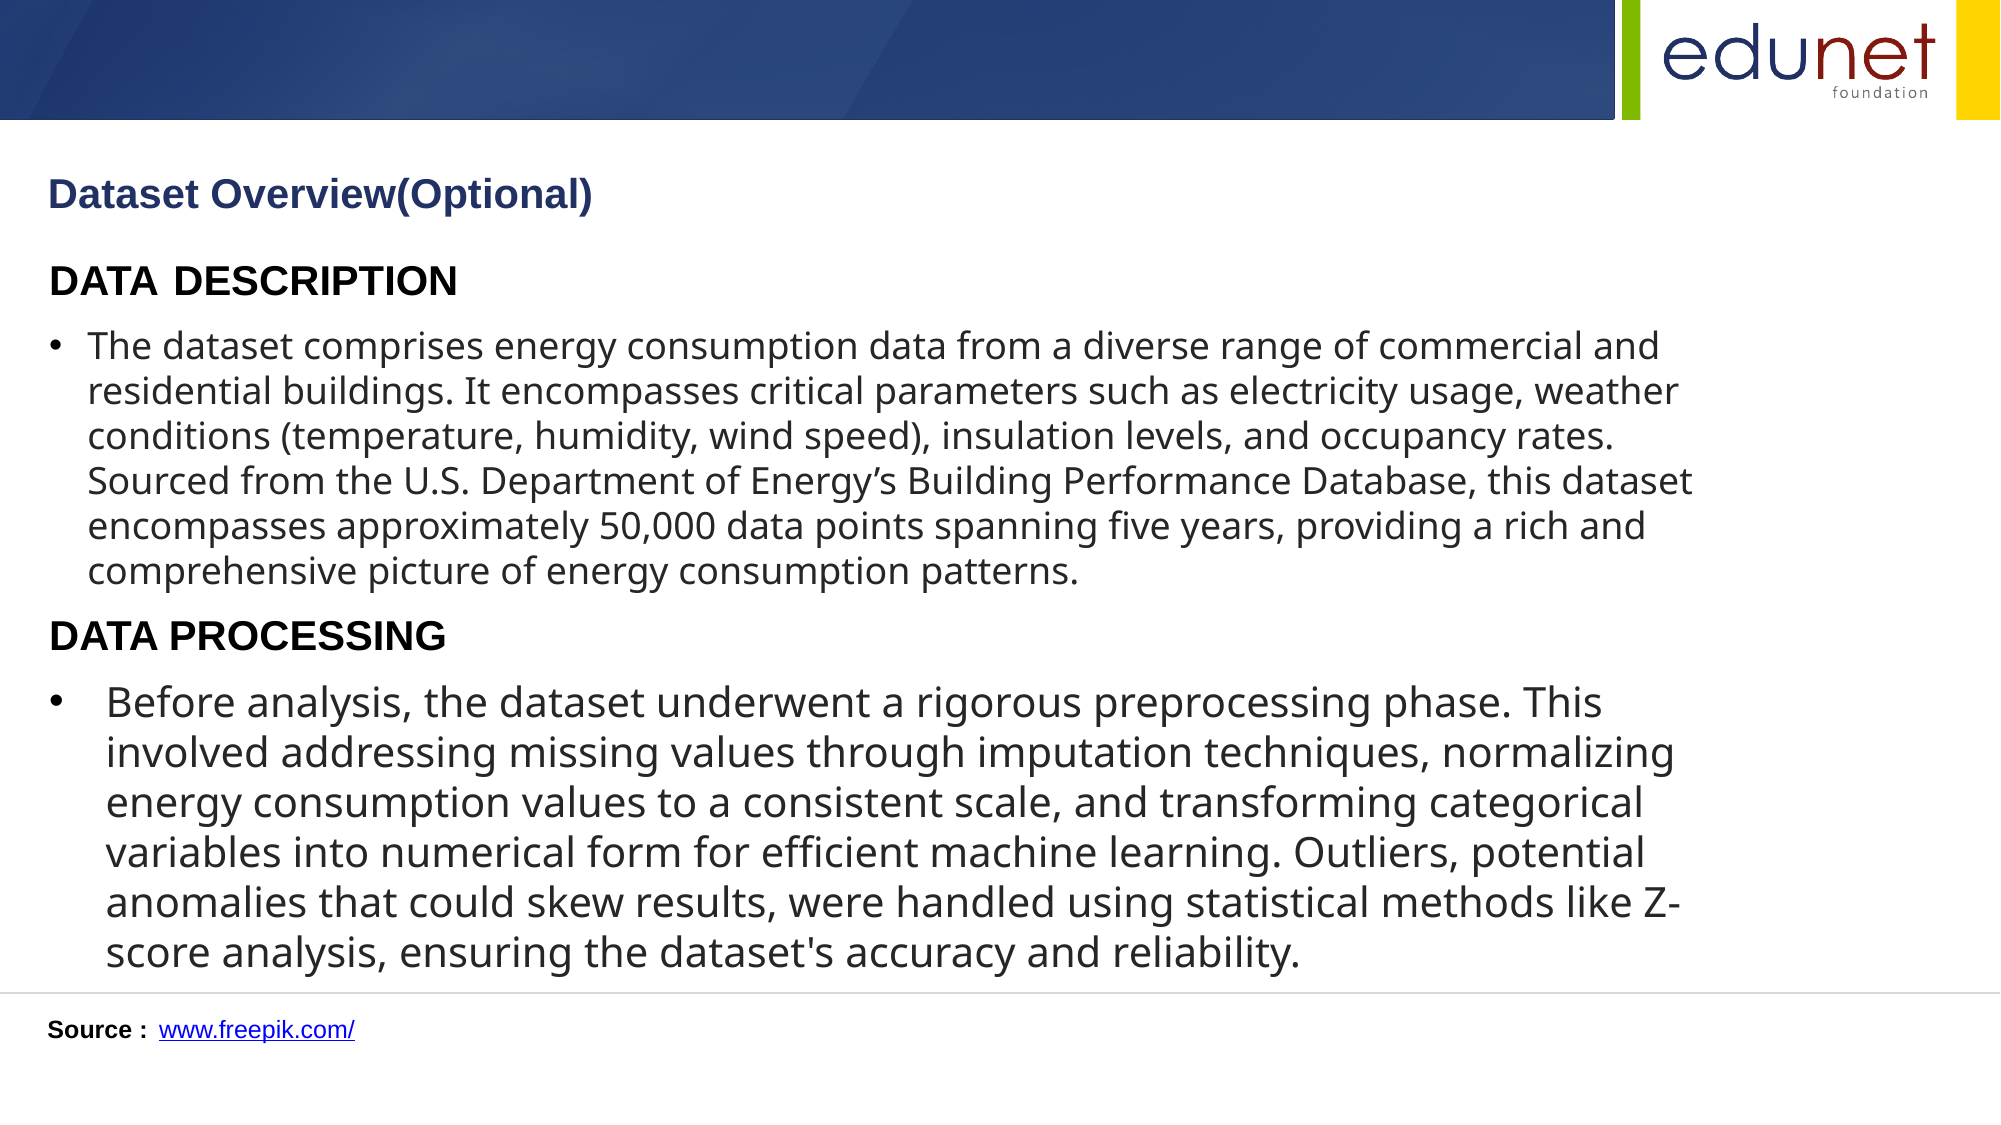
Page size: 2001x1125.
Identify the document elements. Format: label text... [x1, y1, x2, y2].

text_box Source : [32, 1006, 144, 1052]
picture [1652, 12, 1948, 108]
text_box www.freepik.com/ [144, 1006, 447, 1052]
text_box DATA DESCRIPTION The dataset comprises energy consumption data from a diverse range of commercial and residential buildings. It encompasses critical parameters such as electricity usage, weather conditions (temperature, humidity, wind speed), insulation levels, and occupancy rates. Sourced from the U.S. Department of Energy’s Building Performance Database, this dataset encompasses approximately 50,000 data points spanning five years, providing a rich and comprehensive picture of energy consumption patterns. DATA PROCESSING Before analysis, the dataset underwent a rigorous preprocessing phase. This involved addressing missing values through imputation techniques, normalizing energy consumption values to a consistent scale, and transforming categorical variables into numerical form for efficient machine learning. Outliers, potential anomalies that could skew results, were handled using statistical methods like Z-score analysis, ensuring the dataset's accuracy and reliability. [34, 238, 1747, 992]
text_box Dataset Overview(Optional) [33, 159, 1002, 225]
text_box DATA DESCRIPTION The dataset comprises energy consumption data from a diverse range of commercial and residential buildings. It encompasses critical parameters such as electricity usage, weather conditions (temperature, humidity, wind speed), insulation levels, and occupancy rates. Sourced from the U.S. Department of Energy’s Building Performance Database, this dataset encompasses approximately 50,000 data points spanning five years, providing a rich and comprehensive picture of energy consumption patterns. DATA PROCESSING Before analysis, the dataset underwent a rigorous preprocessing phase. This involved addressing missing values through imputation techniques, normalizing energy consumption values to a consistent scale, and transforming categorical variables into numerical form for efficient machine learning. Outliers, potential anomalies that could skew results, were handled using statistical methods like Z-score analysis, ensuring the dataset's accuracy and reliability. [34, 1005, 1747, 1050]
